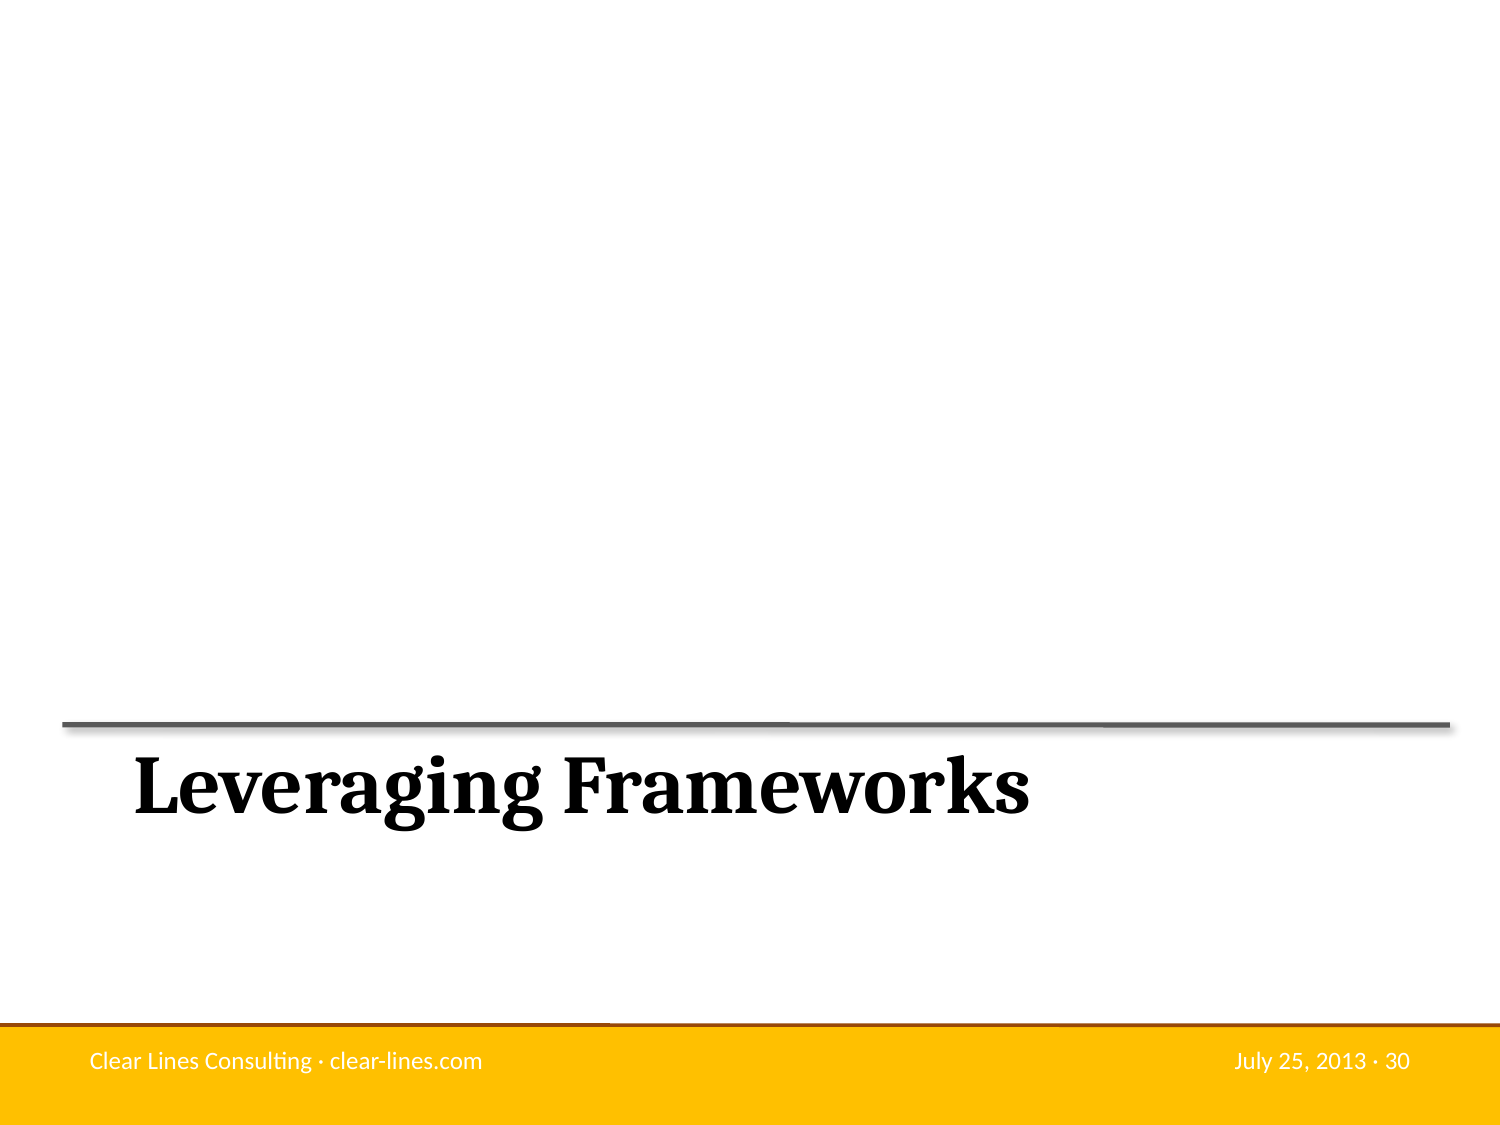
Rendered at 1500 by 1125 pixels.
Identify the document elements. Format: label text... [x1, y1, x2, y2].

title Leveraging Frameworks [118, 722, 1394, 947]
